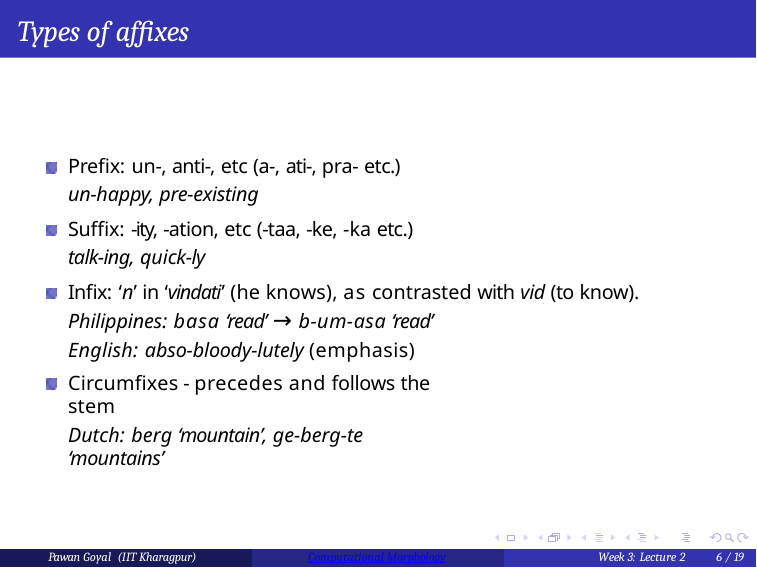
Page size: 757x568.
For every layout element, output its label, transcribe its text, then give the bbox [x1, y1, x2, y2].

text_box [0, 548, 757, 568]
picture [45, 378, 57, 390]
picture [45, 287, 57, 299]
picture [45, 225, 57, 237]
text_box Prefix: un-, anti-, etc (a-, ati-, pra- etc.) un-happy, pre-existing Suffix: -ity, -ation, etc (-taa, -ke, -ka etc.) talk-ing, quick-ly Infix: ‘n’ in ‘vindati’ (he knows), as contrasted with vid (to know). Philippines: basa ‘read’ → b-um-asa ‘read’ English: abso-bloody-lutely (emphasis) Circumfixes - precedes and follows the stem Dutch: berg ‘mountain’, ge-berg-te ‘mountains’ [66, 147, 645, 470]
title Types of affixes [15, 9, 202, 108]
picture [45, 162, 57, 174]
